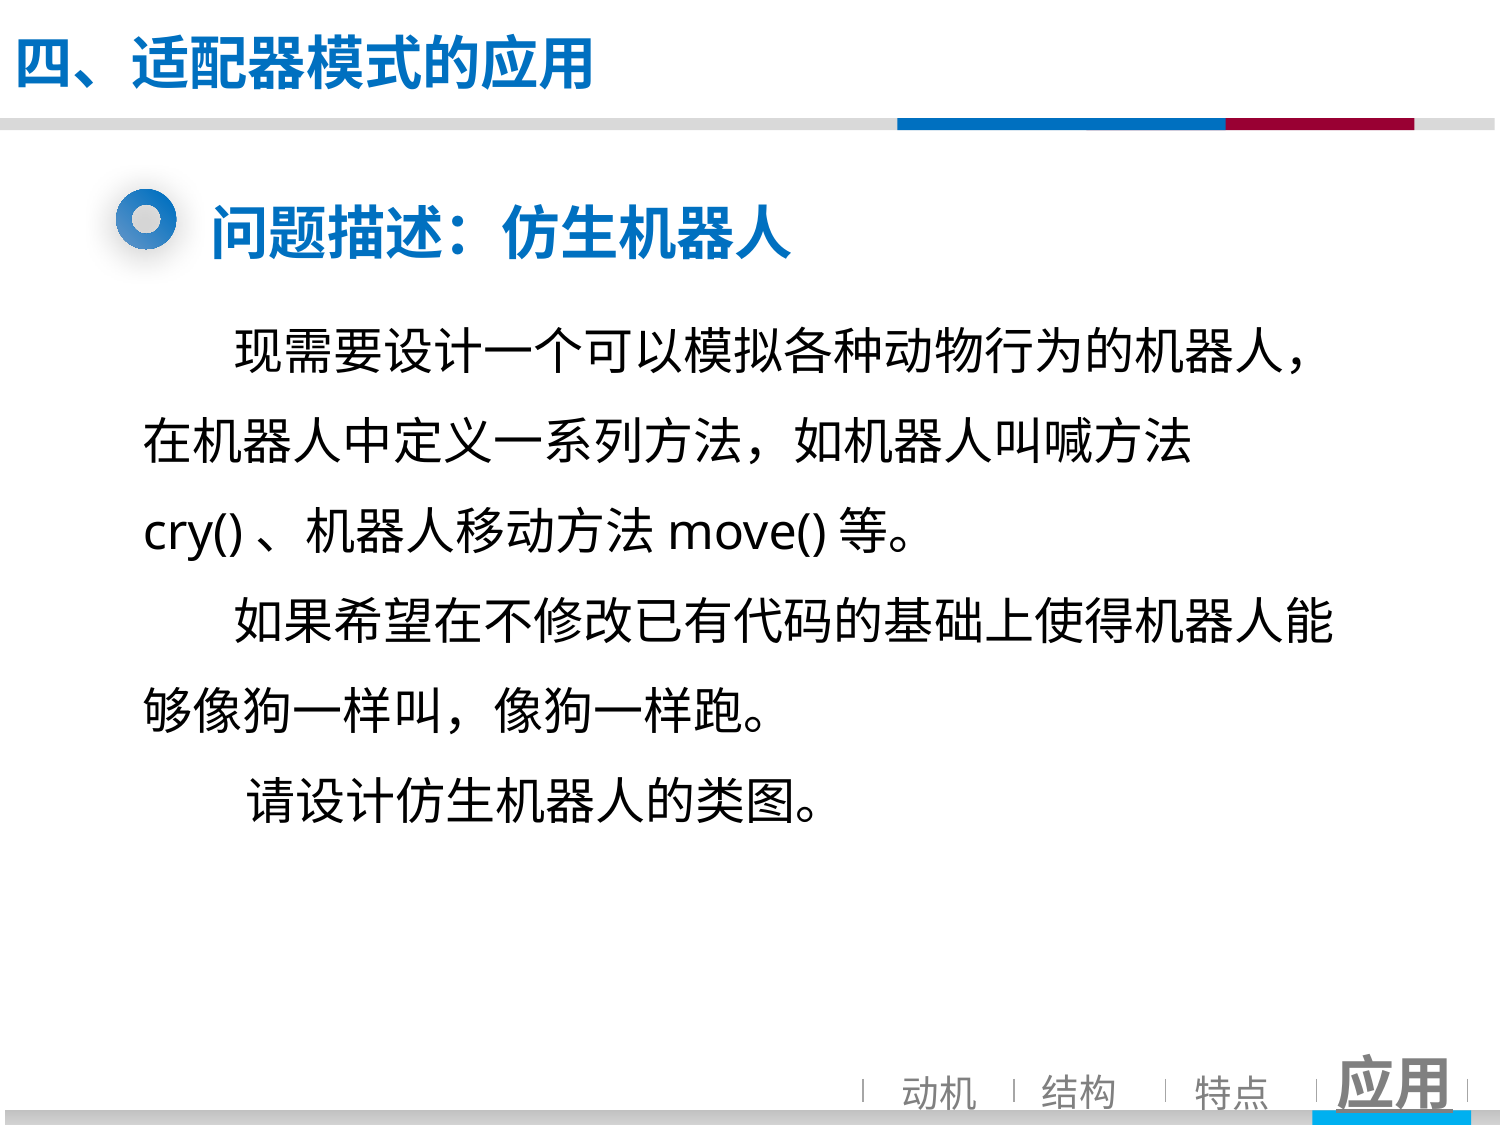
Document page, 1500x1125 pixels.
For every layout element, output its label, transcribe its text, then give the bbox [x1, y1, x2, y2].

text_box 现需要设计一个可以模拟各种动物行为的机器人，在机器人中定义一系列方法，如机器人叫喊方法cry()、机器人移动方法move()等。 如果希望在不修改已有代码的基础上使得机器人能够像狗一样叫，像狗一样跑。 请设计仿生机器人的类图。 [128, 281, 1359, 837]
text_box [1472, 1110, 1500, 1125]
text_box 问题描述：仿生机器人 [195, 153, 949, 274]
text_box 应用 [1321, 1038, 1478, 1124]
text_box [5, 1110, 1312, 1125]
text_box 四、适配器模式的应用 [0, 18, 725, 104]
text_box 特点 [1179, 1062, 1296, 1123]
text_box 结构 [1027, 1061, 1146, 1122]
text_box [116, 189, 177, 250]
text_box 动机 [887, 1062, 1005, 1123]
text_box [1312, 1110, 1472, 1125]
